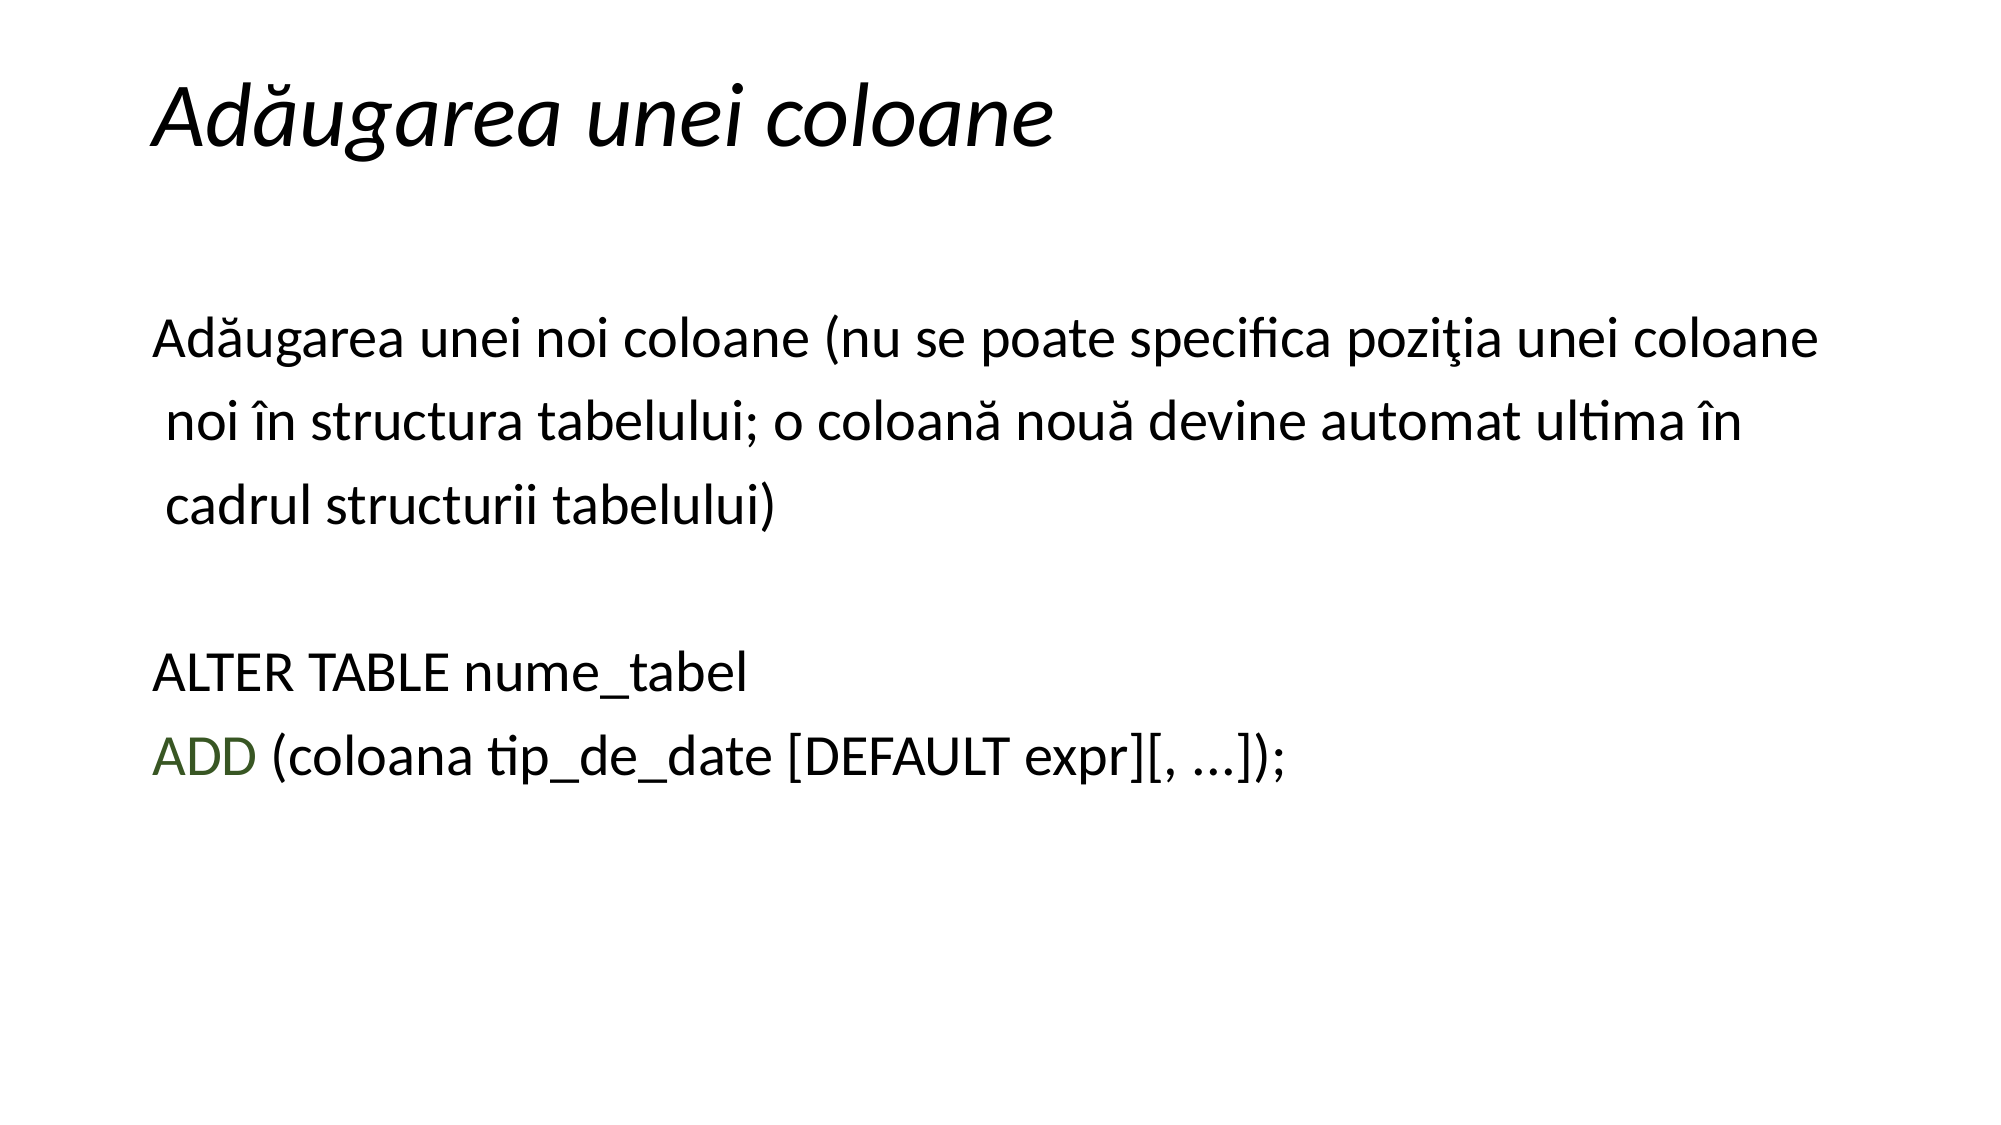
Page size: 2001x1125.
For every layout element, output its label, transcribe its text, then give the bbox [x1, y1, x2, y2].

title Adăugarea unei coloane [137, 59, 1863, 278]
list Adăugarea unei noi coloane (nu se poate specifica poziţia unei coloane noi în structura tabelului; o coloană nouă devine automat ultima în cadrul structurii tabelului) ALTER TABLE nume_tabel ADD (coloana tip_de_date [DEFAULT expr][, ...]); [137, 299, 1863, 1014]
